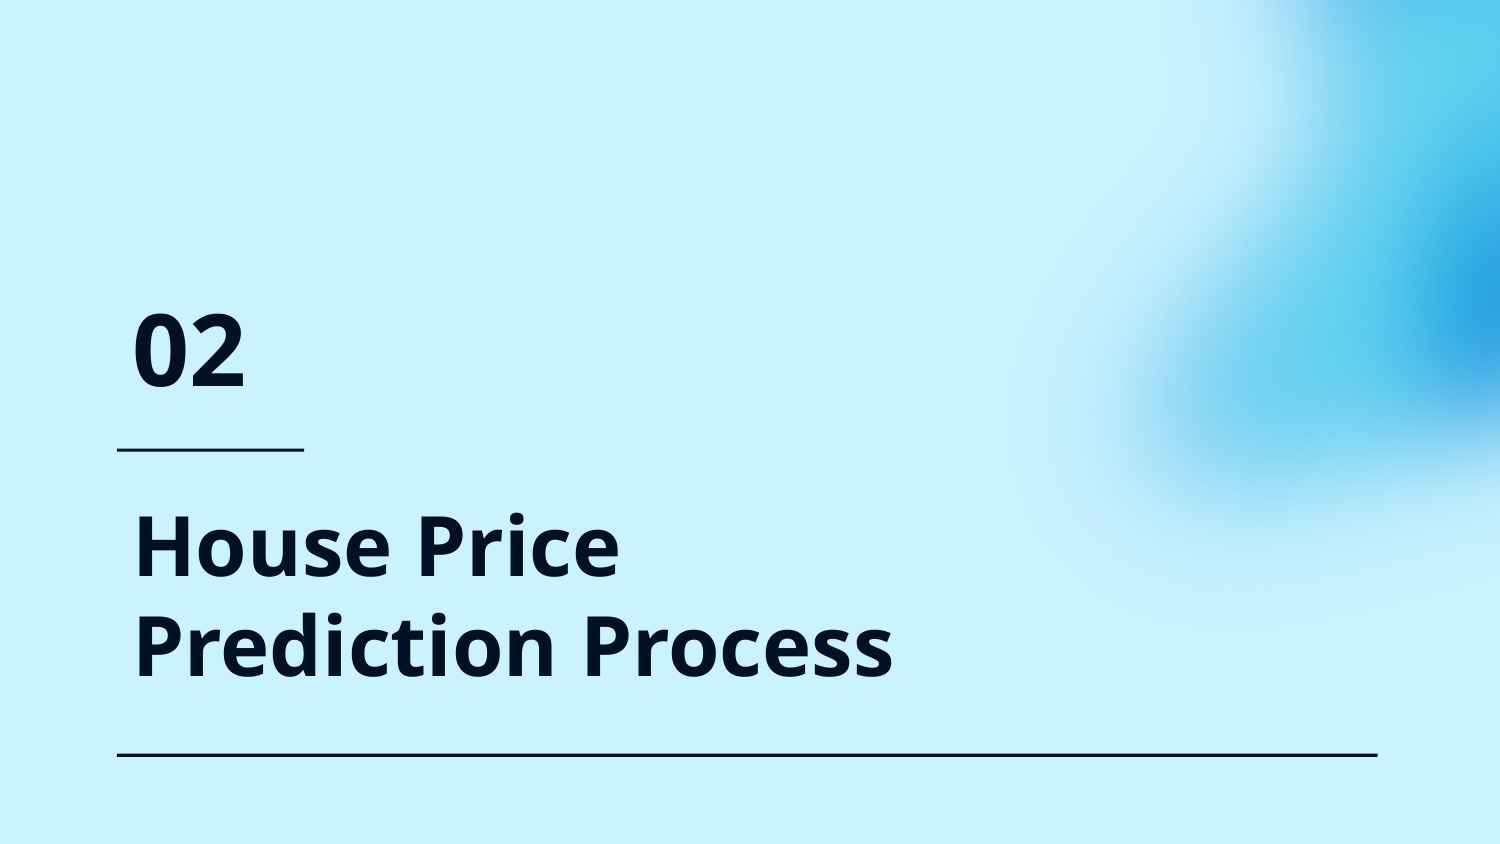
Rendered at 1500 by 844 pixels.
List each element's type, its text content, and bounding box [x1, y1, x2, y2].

title 02 [117, 271, 305, 422]
title House Price Prediction Process [117, 478, 949, 727]
picture [842, 0, 1500, 742]
